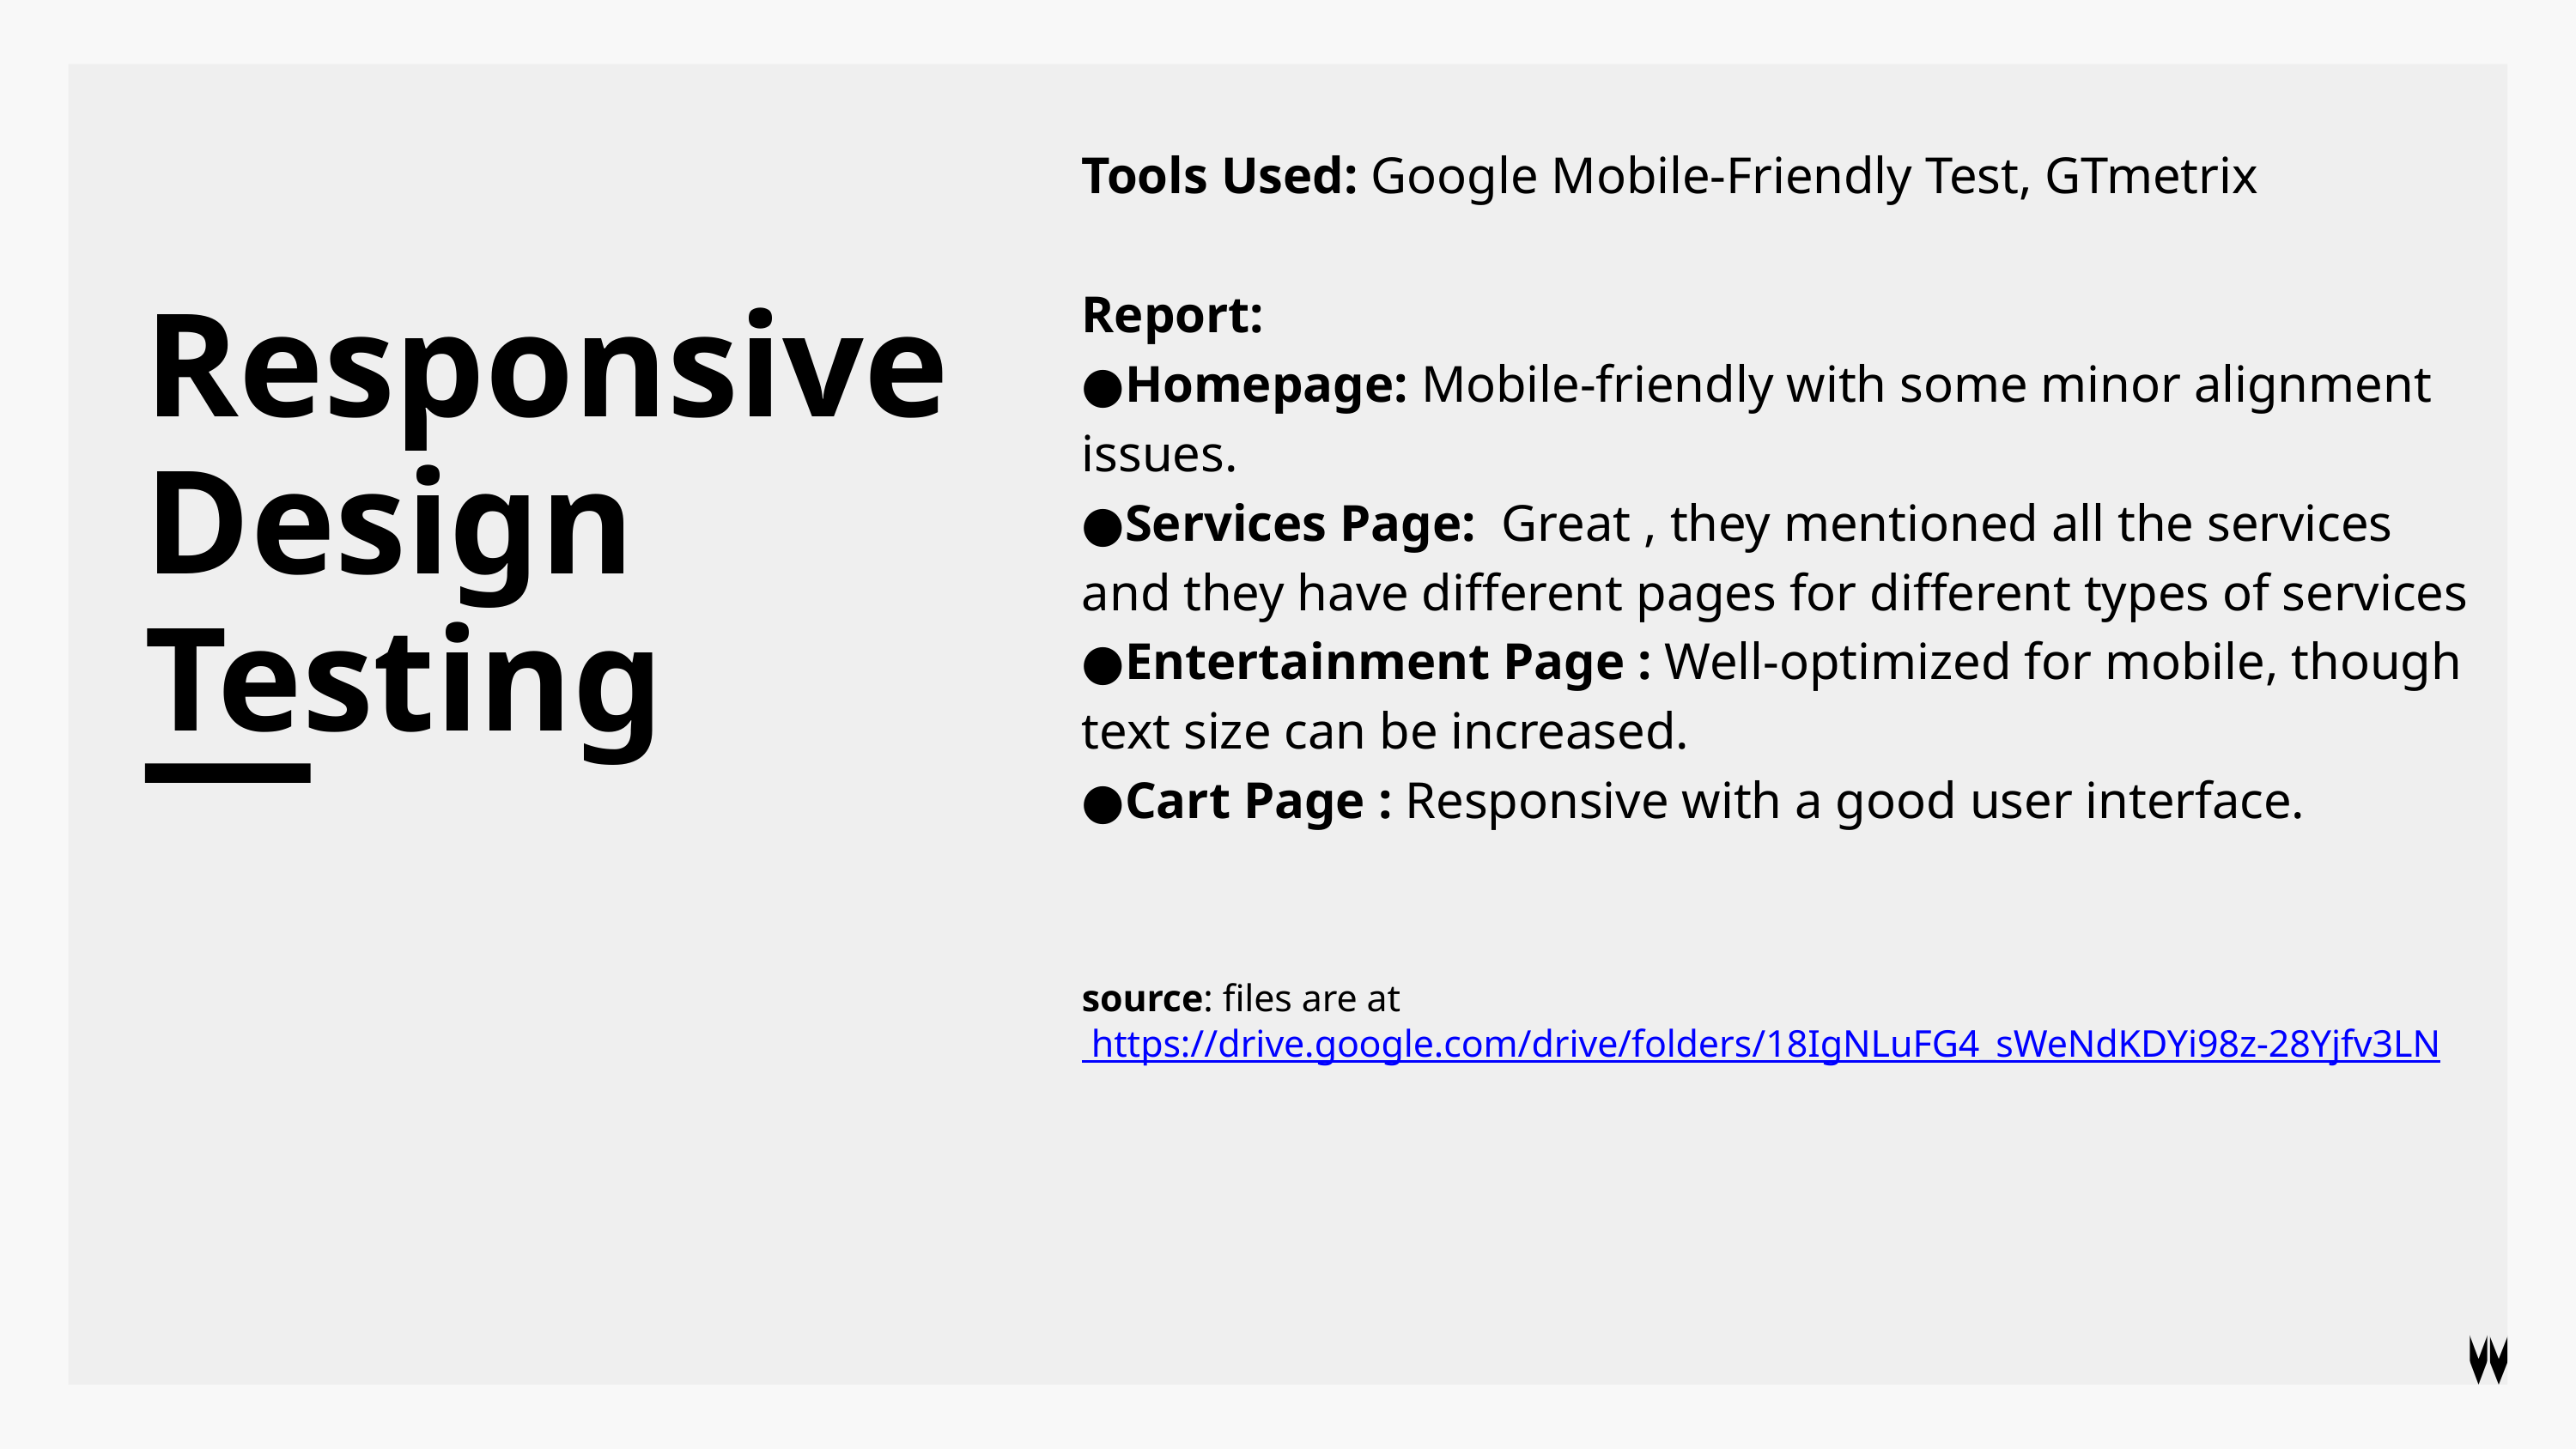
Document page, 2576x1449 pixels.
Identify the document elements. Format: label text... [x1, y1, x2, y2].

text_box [2470, 1335, 2508, 1385]
text_box [68, 64, 2508, 1385]
text_box [144, 763, 311, 783]
text_box Tools Used: Google Mobile-Friendly Test, GTmetrix Report: ●Homepage: Mobile-friendly with some minor alignment issues. ●Services Page: Great , they mentioned all the services and they have different pages for different types of services ●Entertainment Page : Well-optimized for mobile, though text size can be increased. ●Cart Page : Responsive with a good user interface. source: files are at https://drive.google.com/drive/folders/18IgNLuFG4_sWeNdKDYi98z-28Yjfv3LN [1081, 134, 2470, 1071]
text_box Responsive Design Testing [144, 288, 1081, 761]
